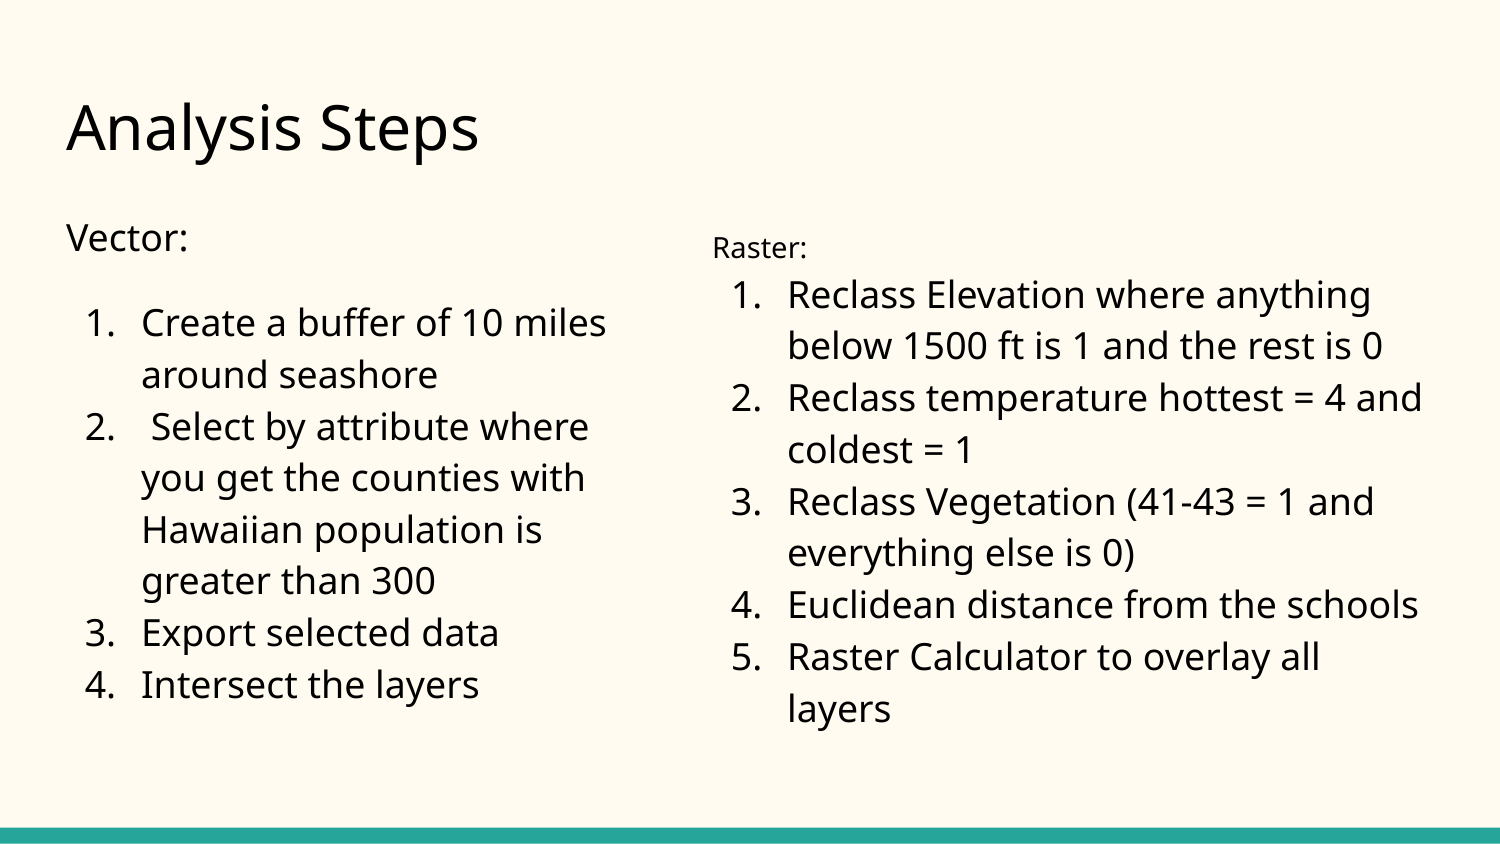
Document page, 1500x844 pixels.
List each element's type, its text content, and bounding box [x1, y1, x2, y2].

list Vector: Create a buffer of 10 miles around seashore Select by attribute where you get the counties with Hawaiian population is greater than 300 Export selected data Intersect the layers [51, 192, 656, 750]
text_box Raster: Reclass Elevation where anything below 1500 ft is 1 and the rest is 0 Reclass temperature hottest = 4 and coldest = 1 Reclass Vegetation (41-43 = 1 and everything else is 0) Euclidean distance from the schools Raster Calculator to overlay all layers [697, 213, 1440, 750]
title Analysis Steps [51, 72, 1449, 174]
